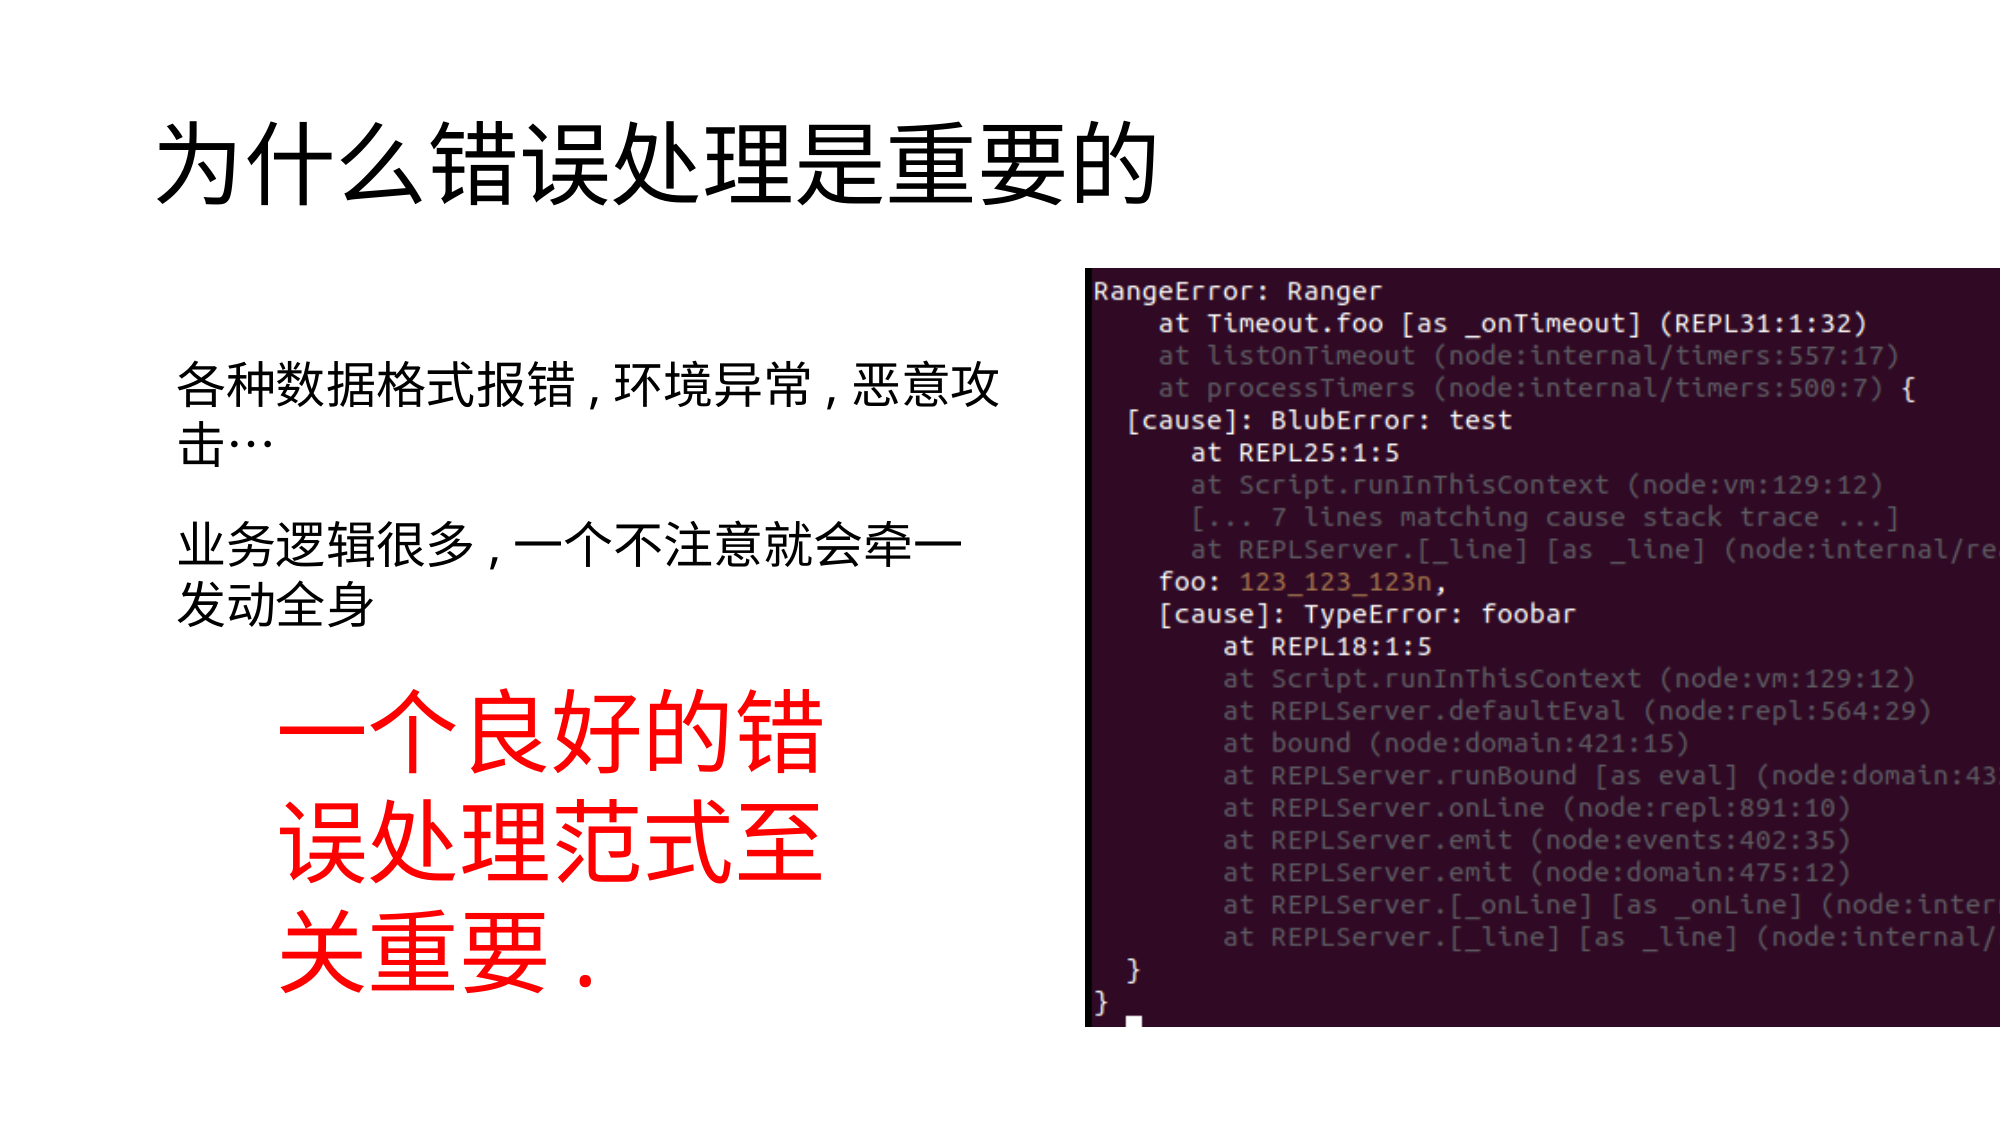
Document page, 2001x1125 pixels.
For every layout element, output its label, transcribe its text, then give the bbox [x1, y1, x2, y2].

picture [1084, 268, 2000, 1027]
text_box 各种数据格式报错,环境异常,恶意攻击… [161, 345, 1022, 481]
text_box 一个良好的错误处理范式至关重要. [261, 667, 877, 1012]
title 为什么错误处理是重要的 [137, 59, 1863, 278]
text_box 业务逻辑很多,一个不注意就会牵一发动全身 [161, 506, 1022, 642]
